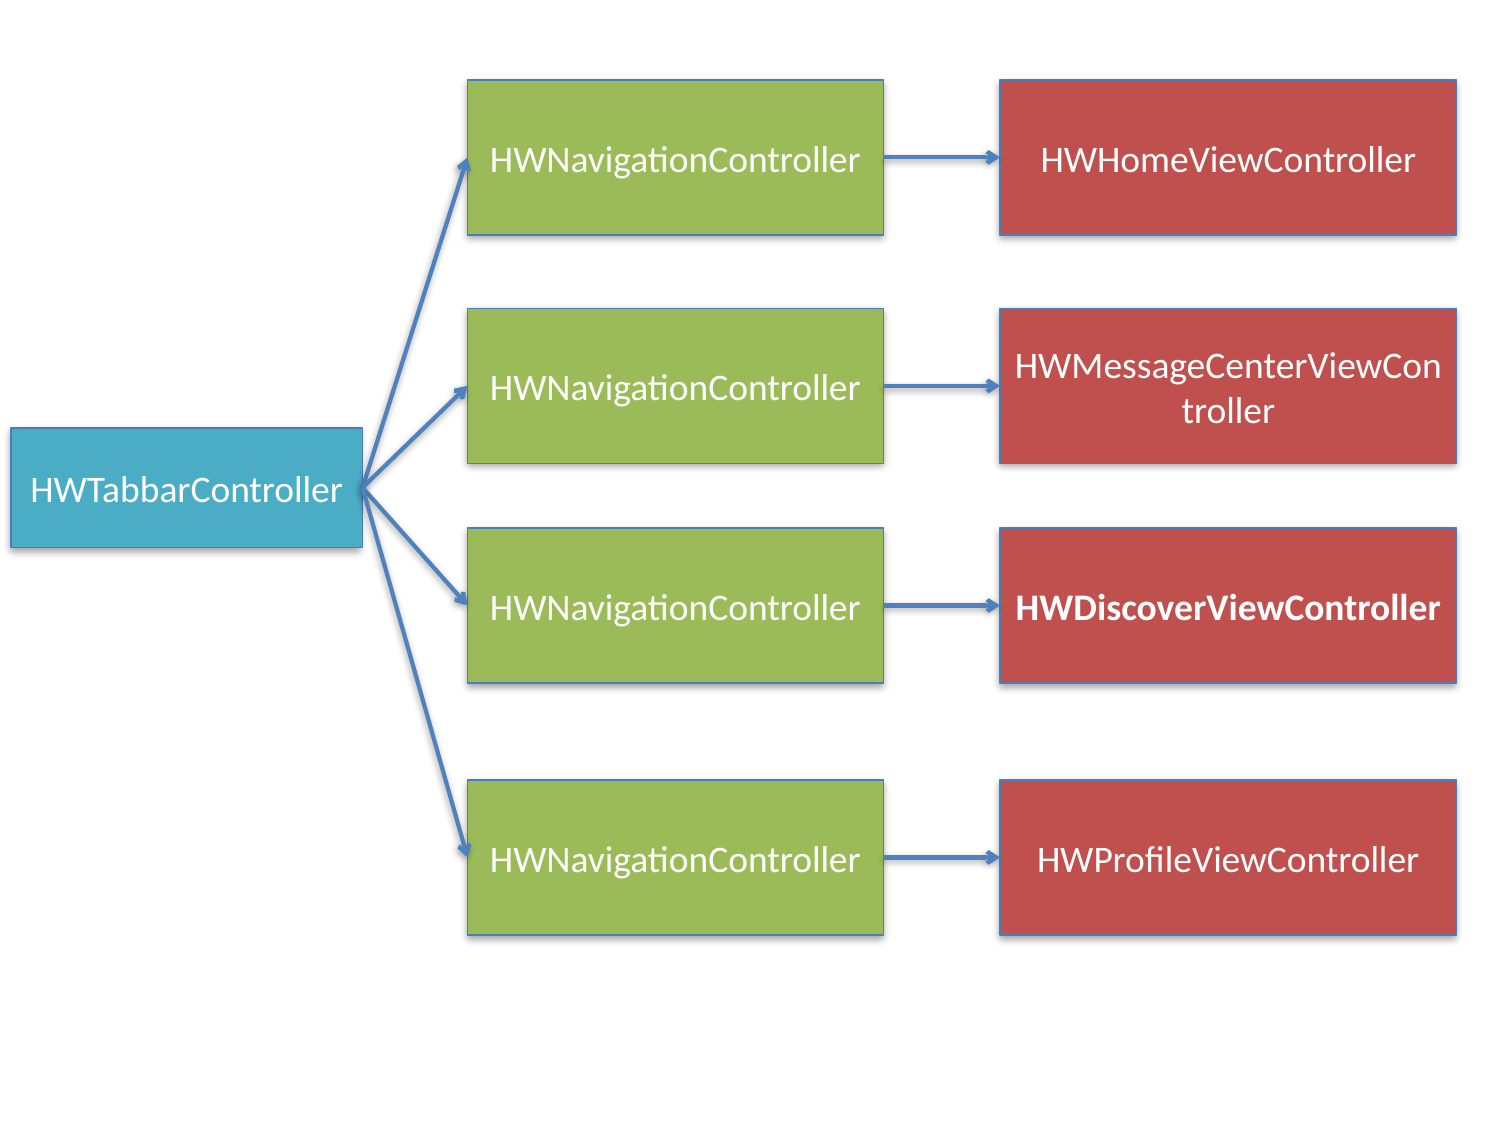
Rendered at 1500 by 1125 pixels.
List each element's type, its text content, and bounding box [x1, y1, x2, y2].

text_box HWMessageCenterViewController [999, 308, 1457, 464]
text_box HWNavigationController [467, 79, 884, 236]
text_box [362, 385, 468, 486]
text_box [362, 157, 468, 385]
text_box HWNavigationController [467, 779, 884, 936]
text_box HWHomeViewController [999, 79, 1457, 236]
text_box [362, 487, 468, 858]
text_box HWNavigationController [471, 308, 884, 464]
text_box HWDiscoverViewController [999, 527, 1457, 684]
text_box HWNavigationController [471, 527, 884, 684]
text_box HWProfileViewController [999, 779, 1457, 936]
text_box HWTabbarController [10, 427, 356, 548]
